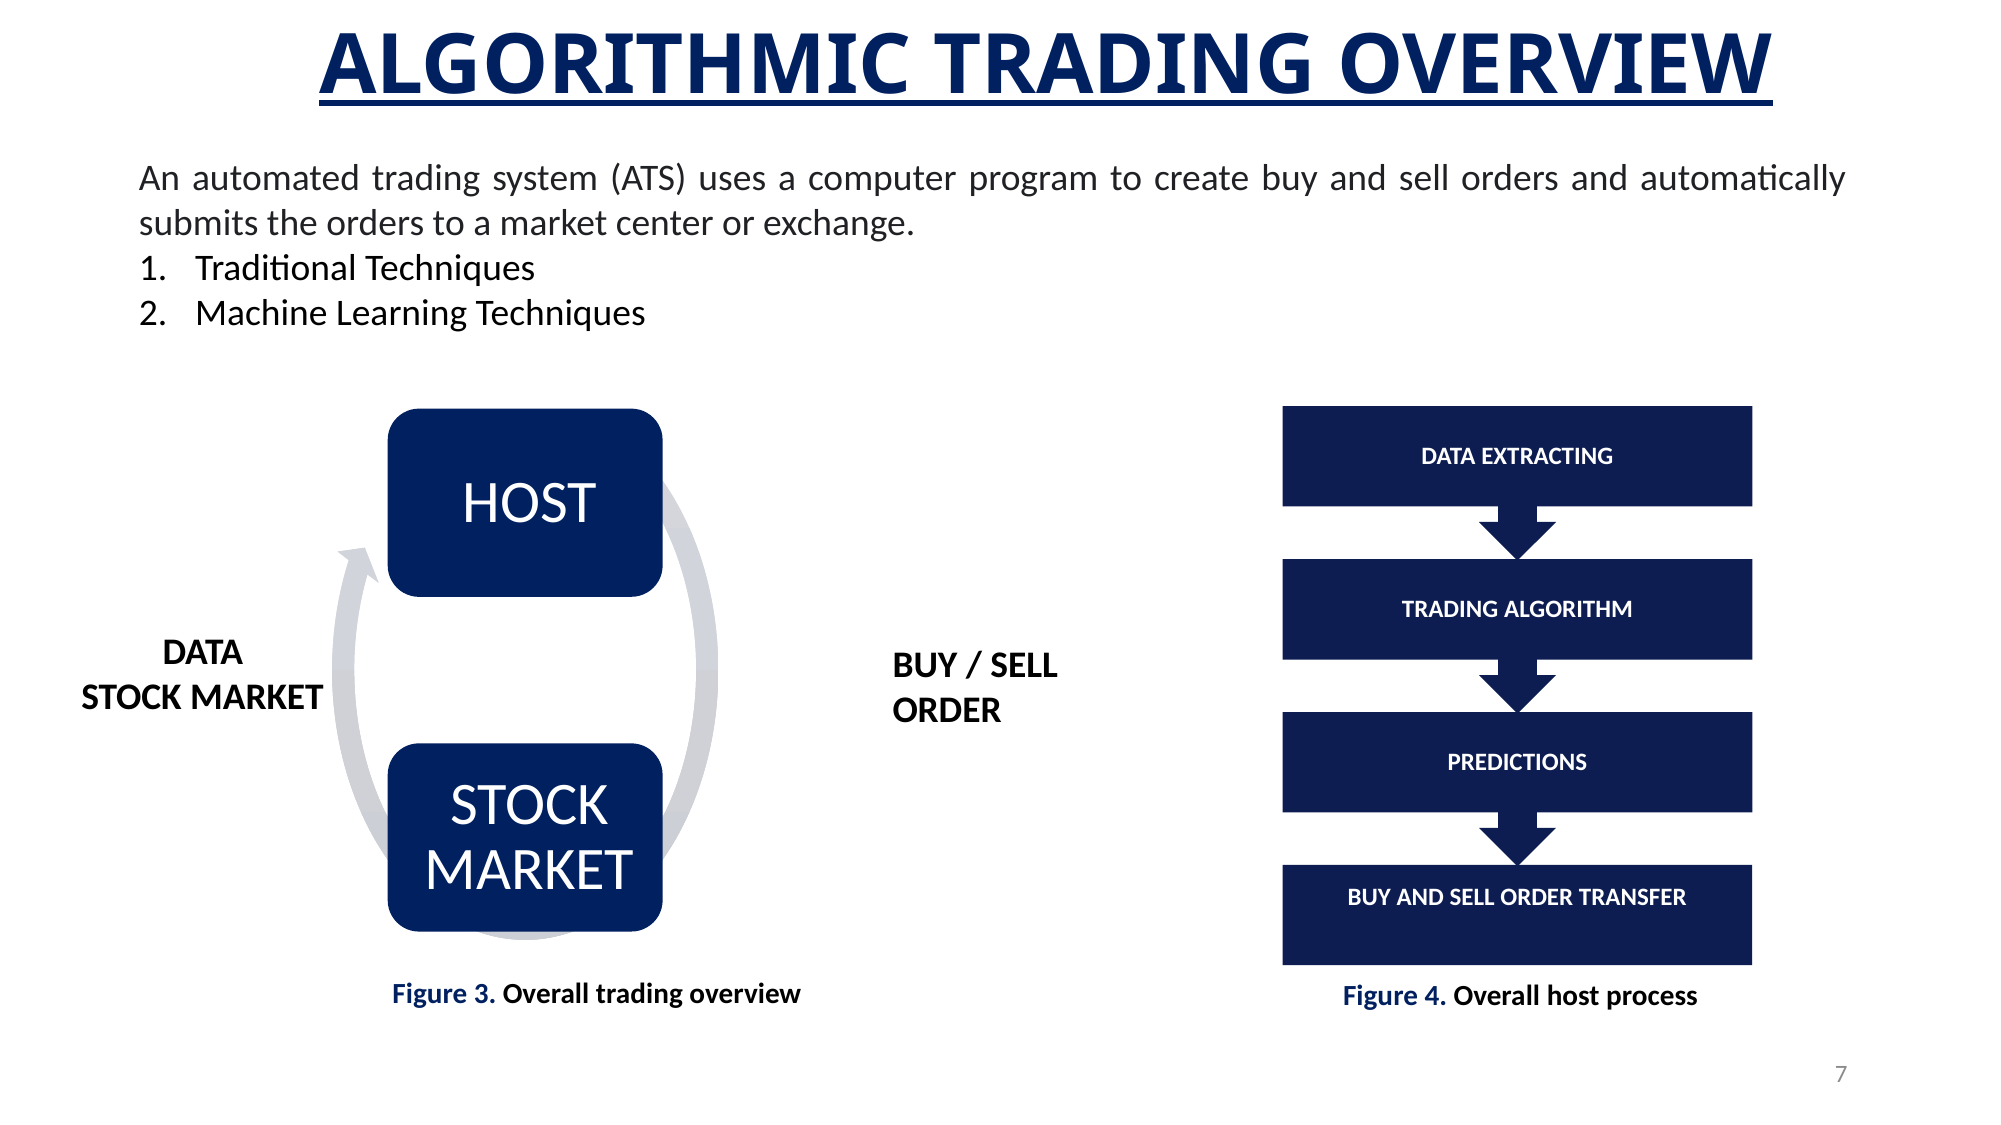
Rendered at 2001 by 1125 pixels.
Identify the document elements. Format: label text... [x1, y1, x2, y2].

text_box Figure 4. Overall host process [1328, 968, 1831, 1019]
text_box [1282, 405, 1753, 966]
text_box ALGORITHMIC TRADING OVERVIEW [304, 14, 1831, 145]
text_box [65, 408, 1185, 941]
text_box Figure 3. Overall trading overview [377, 966, 1378, 1017]
text_box An automated trading system (ATS) uses a computer program to create buy and sell orders and automatically submits the orders to a market center or exchange. Traditional Techniques Machine Learning Techniques [124, 145, 1863, 385]
slide_number 7 [1412, 1042, 1863, 1103]
